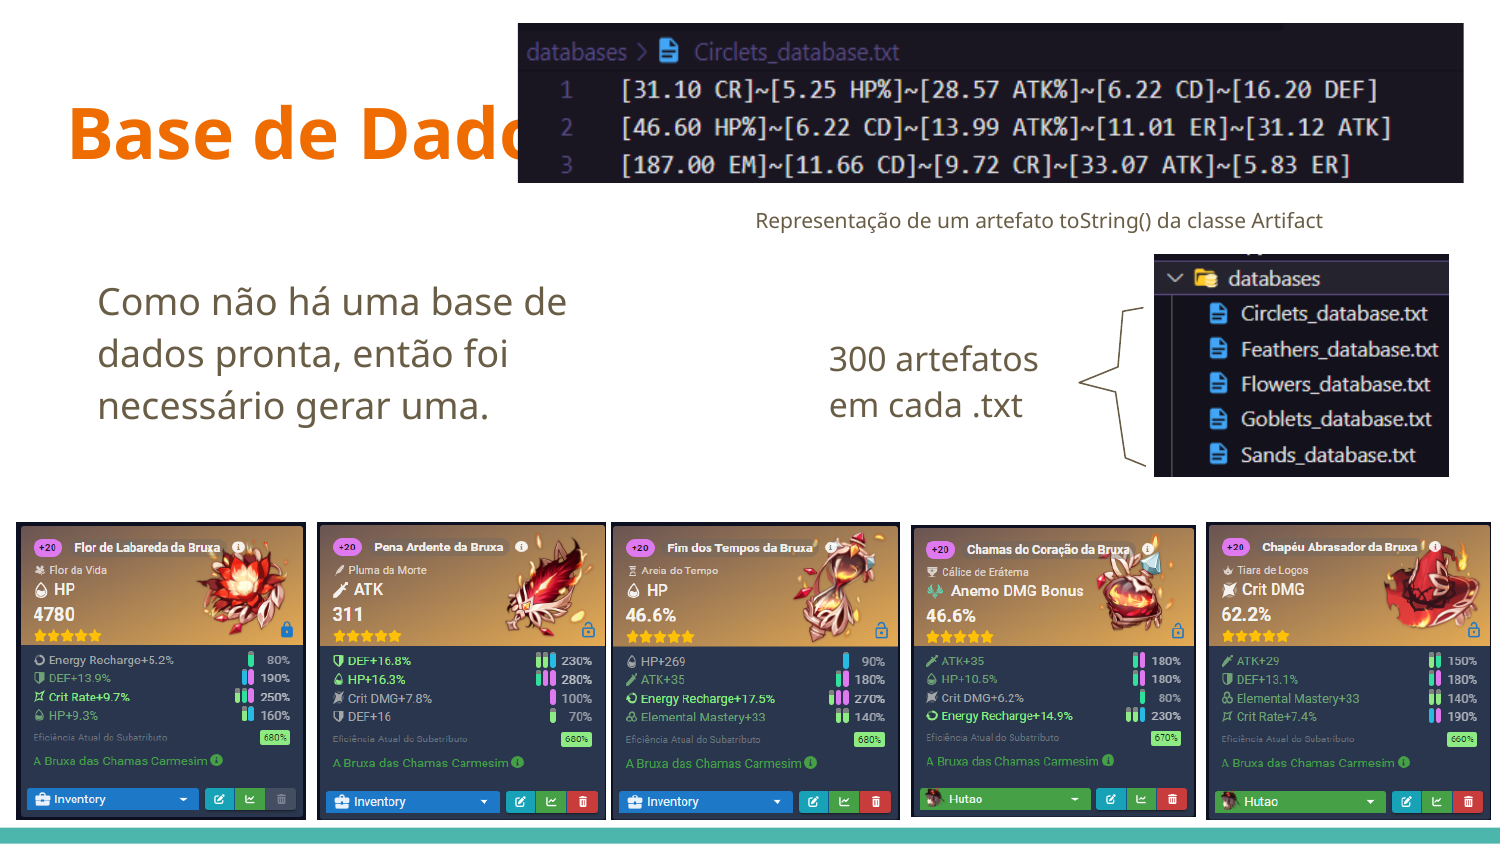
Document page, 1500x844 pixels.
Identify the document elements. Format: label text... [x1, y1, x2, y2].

picture [1206, 522, 1491, 820]
picture [611, 522, 900, 820]
picture [1154, 253, 1450, 477]
picture [910, 525, 1196, 817]
picture [16, 522, 306, 820]
title Base de Dados [51, 72, 515, 189]
list Como não há uma base de dados pronta, então foi necessário gerar uma. [82, 256, 612, 449]
picture [316, 522, 606, 820]
list Representação de um artefato toString() da classe Artifact [740, 191, 1457, 248]
picture [517, 23, 1464, 183]
list 300 artefatos em cada .txt [814, 316, 1064, 441]
text_box [1079, 307, 1146, 467]
